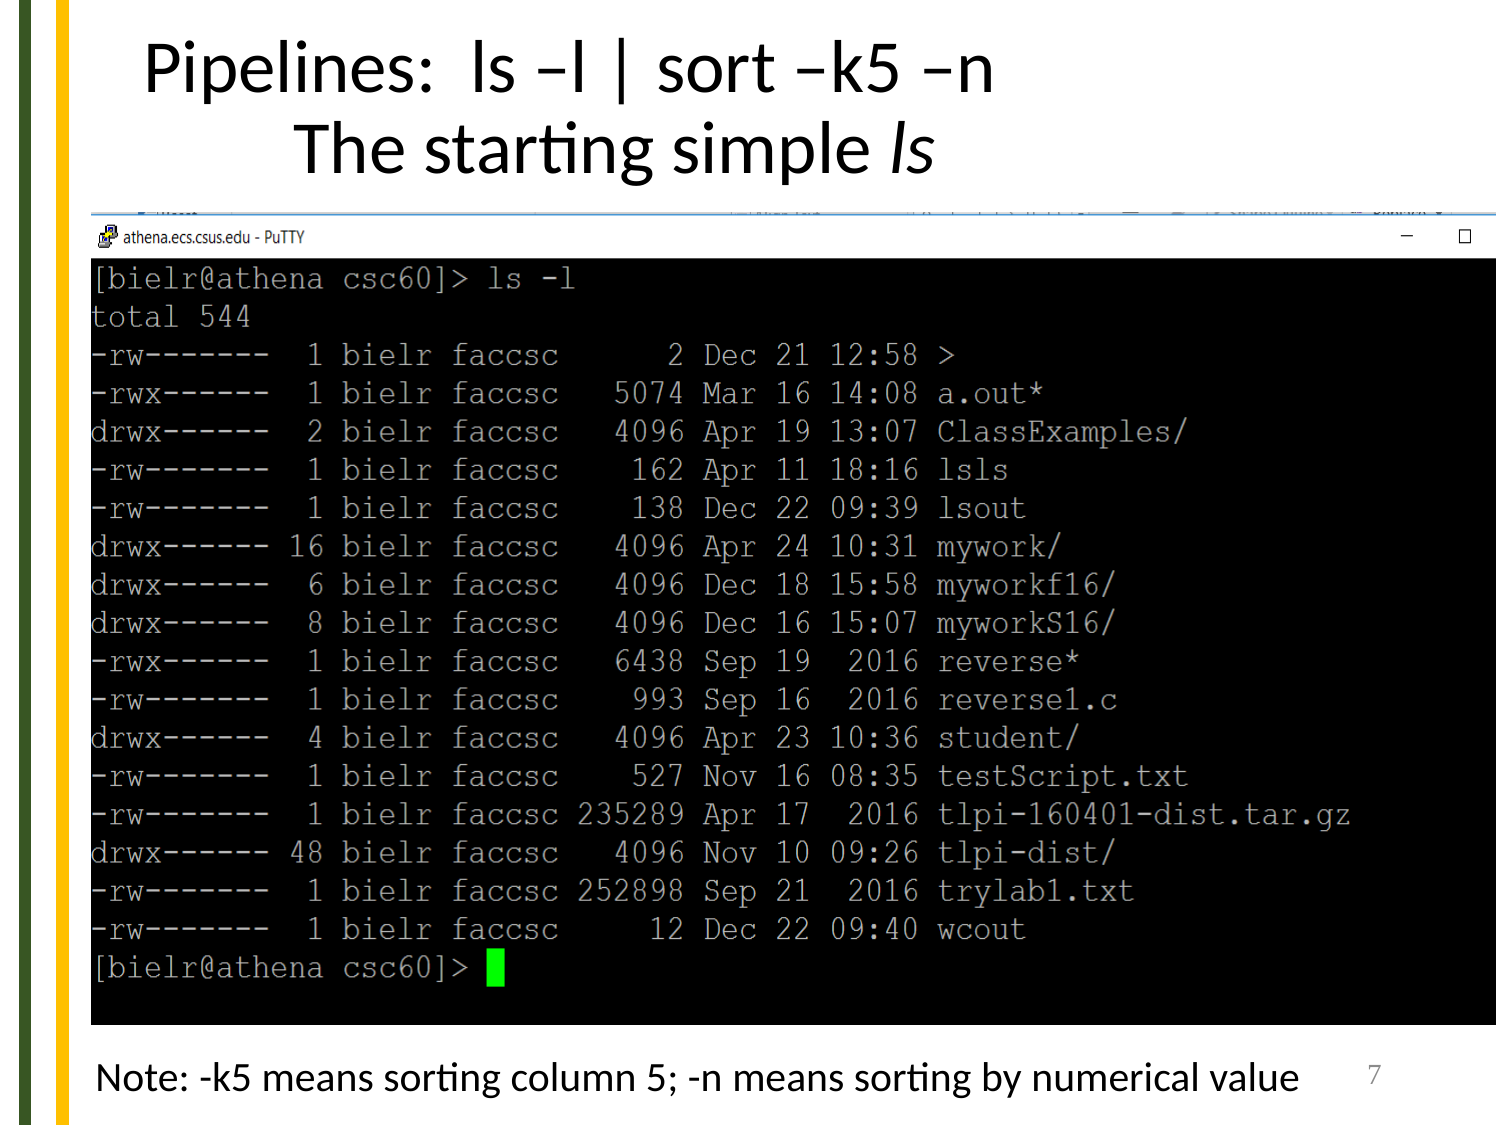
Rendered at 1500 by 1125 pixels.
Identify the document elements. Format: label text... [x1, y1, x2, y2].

text_box Note: -k5 means sorting column 5; -n means sorting by numerical value [80, 1042, 1326, 1108]
slide_number 7 [1059, 1042, 1397, 1103]
picture [91, 212, 1496, 1025]
title Pipelines: ls –l | sort –k5 –n The starting simple ls [128, 15, 1229, 203]
